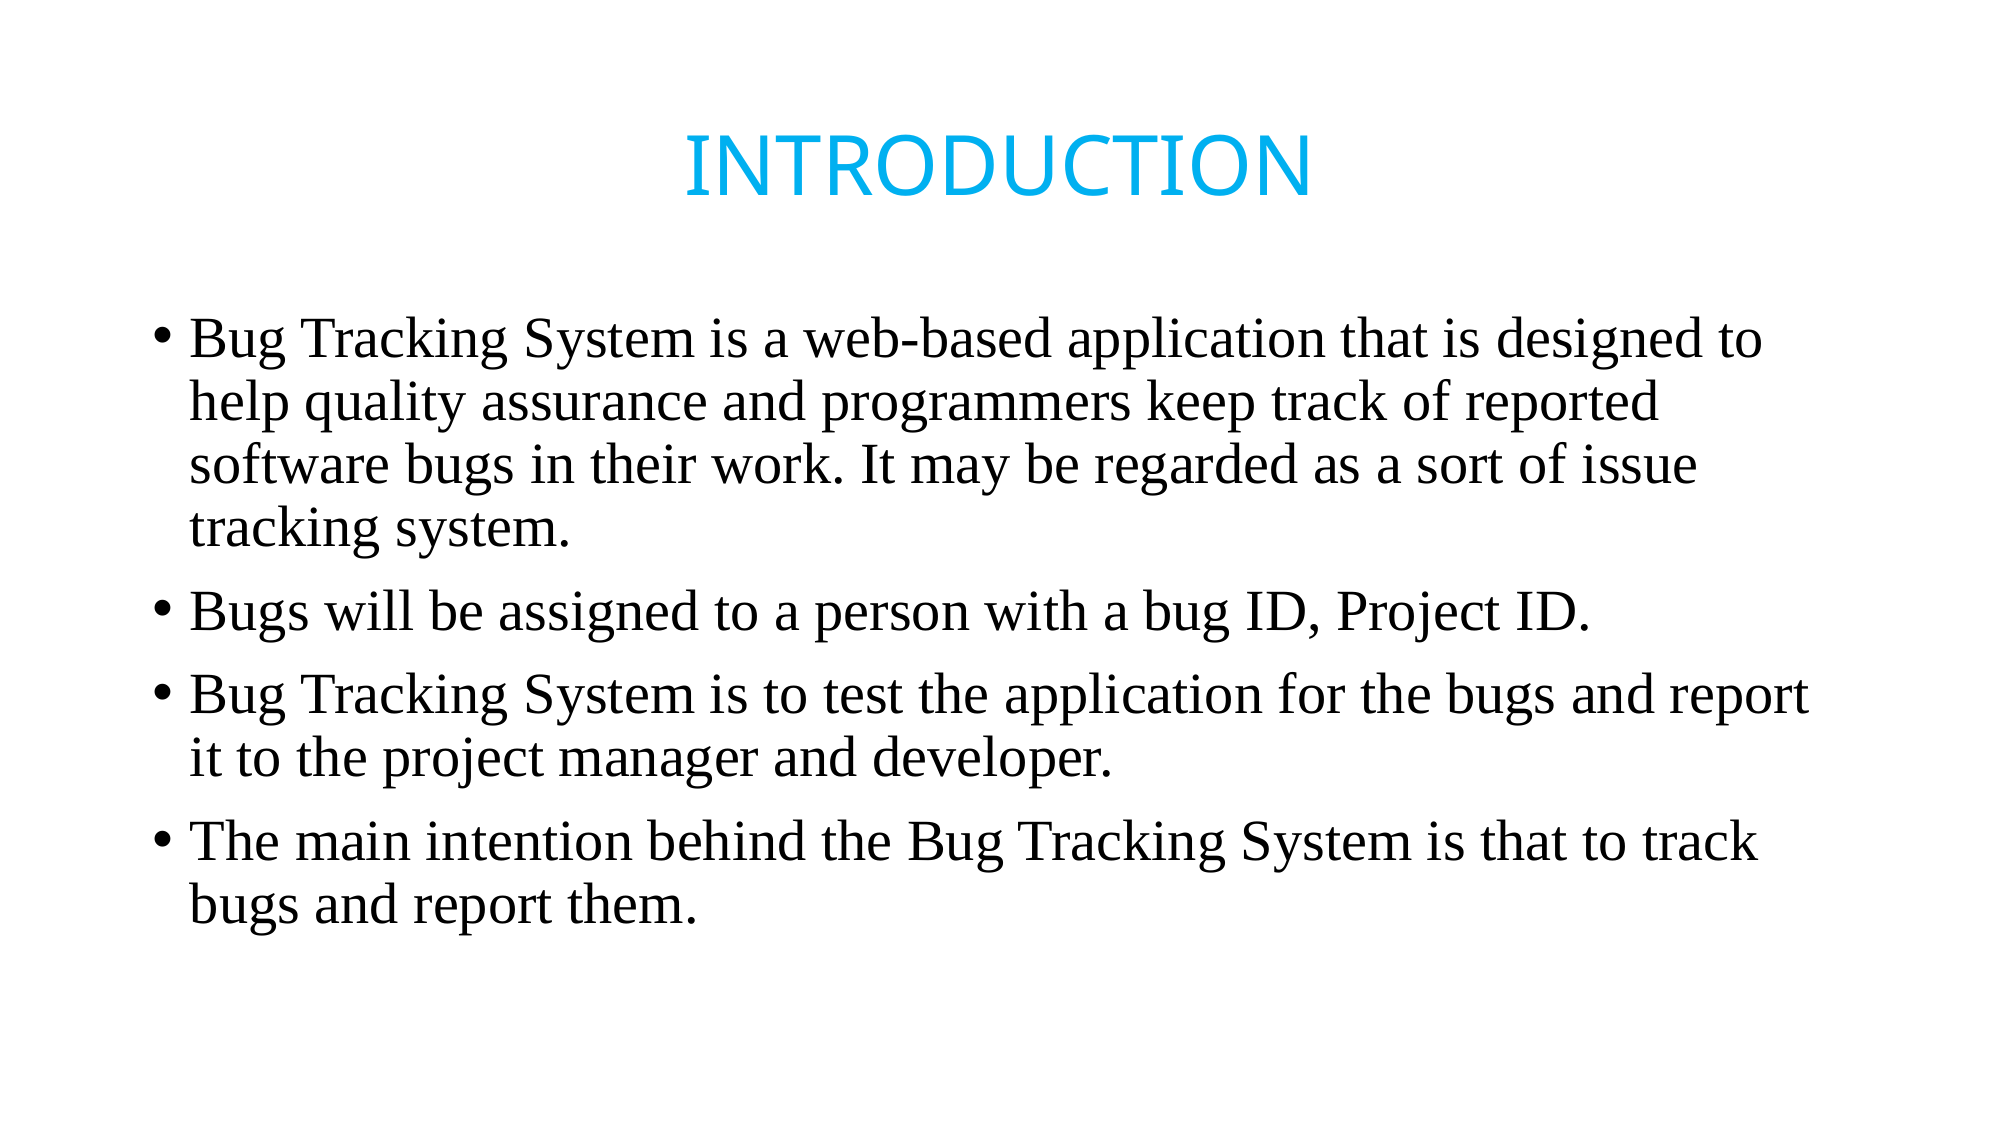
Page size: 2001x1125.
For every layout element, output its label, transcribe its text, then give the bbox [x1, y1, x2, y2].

title INTRODUCTION [137, 59, 1863, 278]
list Bug Tracking System is a web-based application that is designed to help quality assurance and programmers keep track of reported software bugs in their work. It may be regarded as a sort of issue tracking system. Bugs will be assigned to a person with a bug ID, Project ID. Bug Tracking System is to test the application for the bugs and report it to the project manager and developer. The main intention behind the Bug Tracking System is that to track bugs and report them. [137, 299, 1863, 1014]
